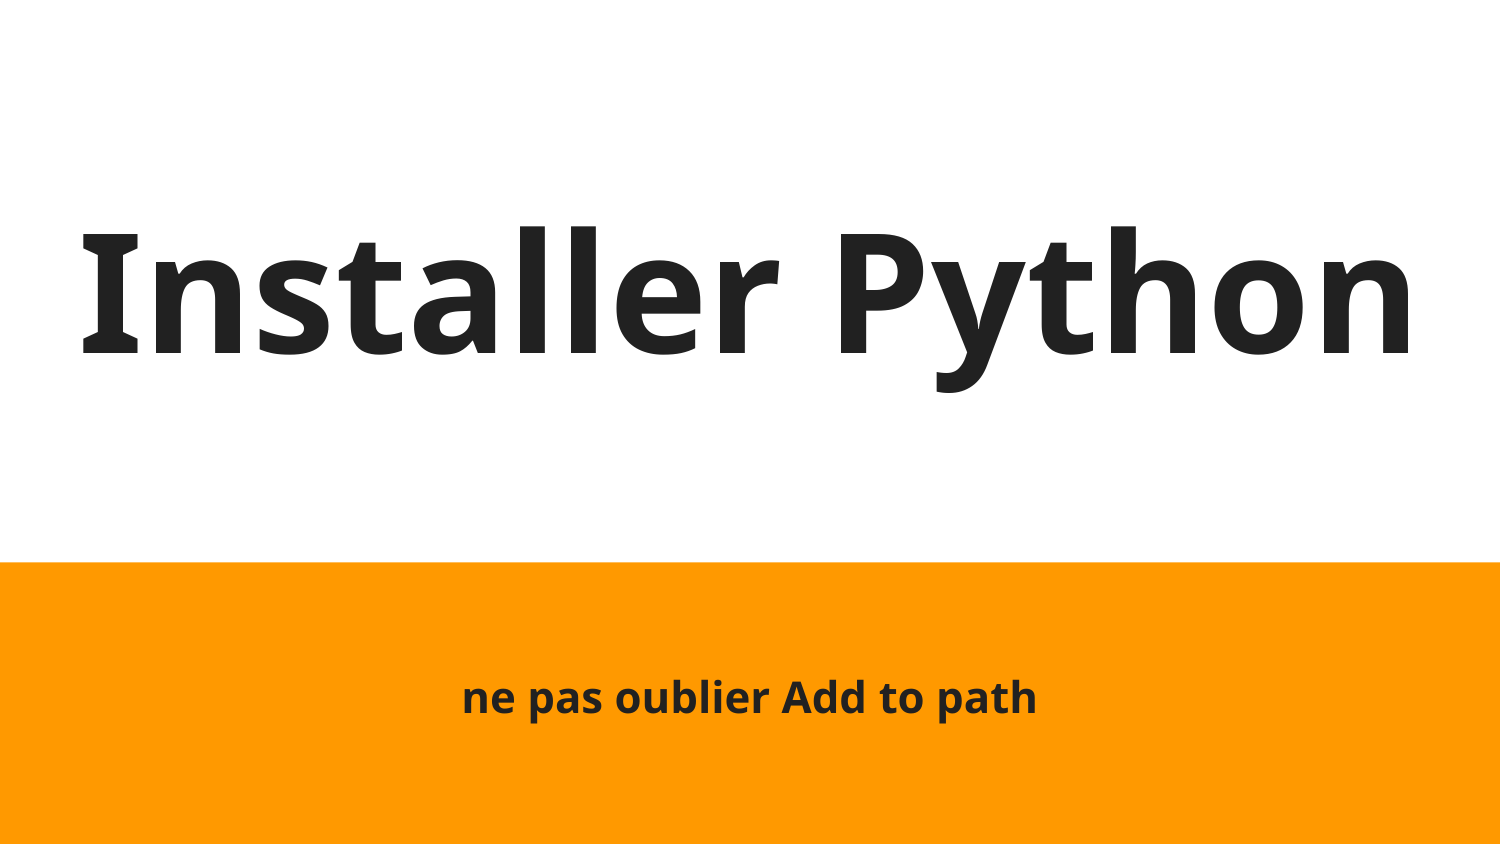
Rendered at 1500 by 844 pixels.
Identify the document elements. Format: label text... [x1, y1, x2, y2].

title Installer Python [51, 67, 1449, 510]
subtitle ne pas oublier Add to path [51, 638, 1449, 755]
